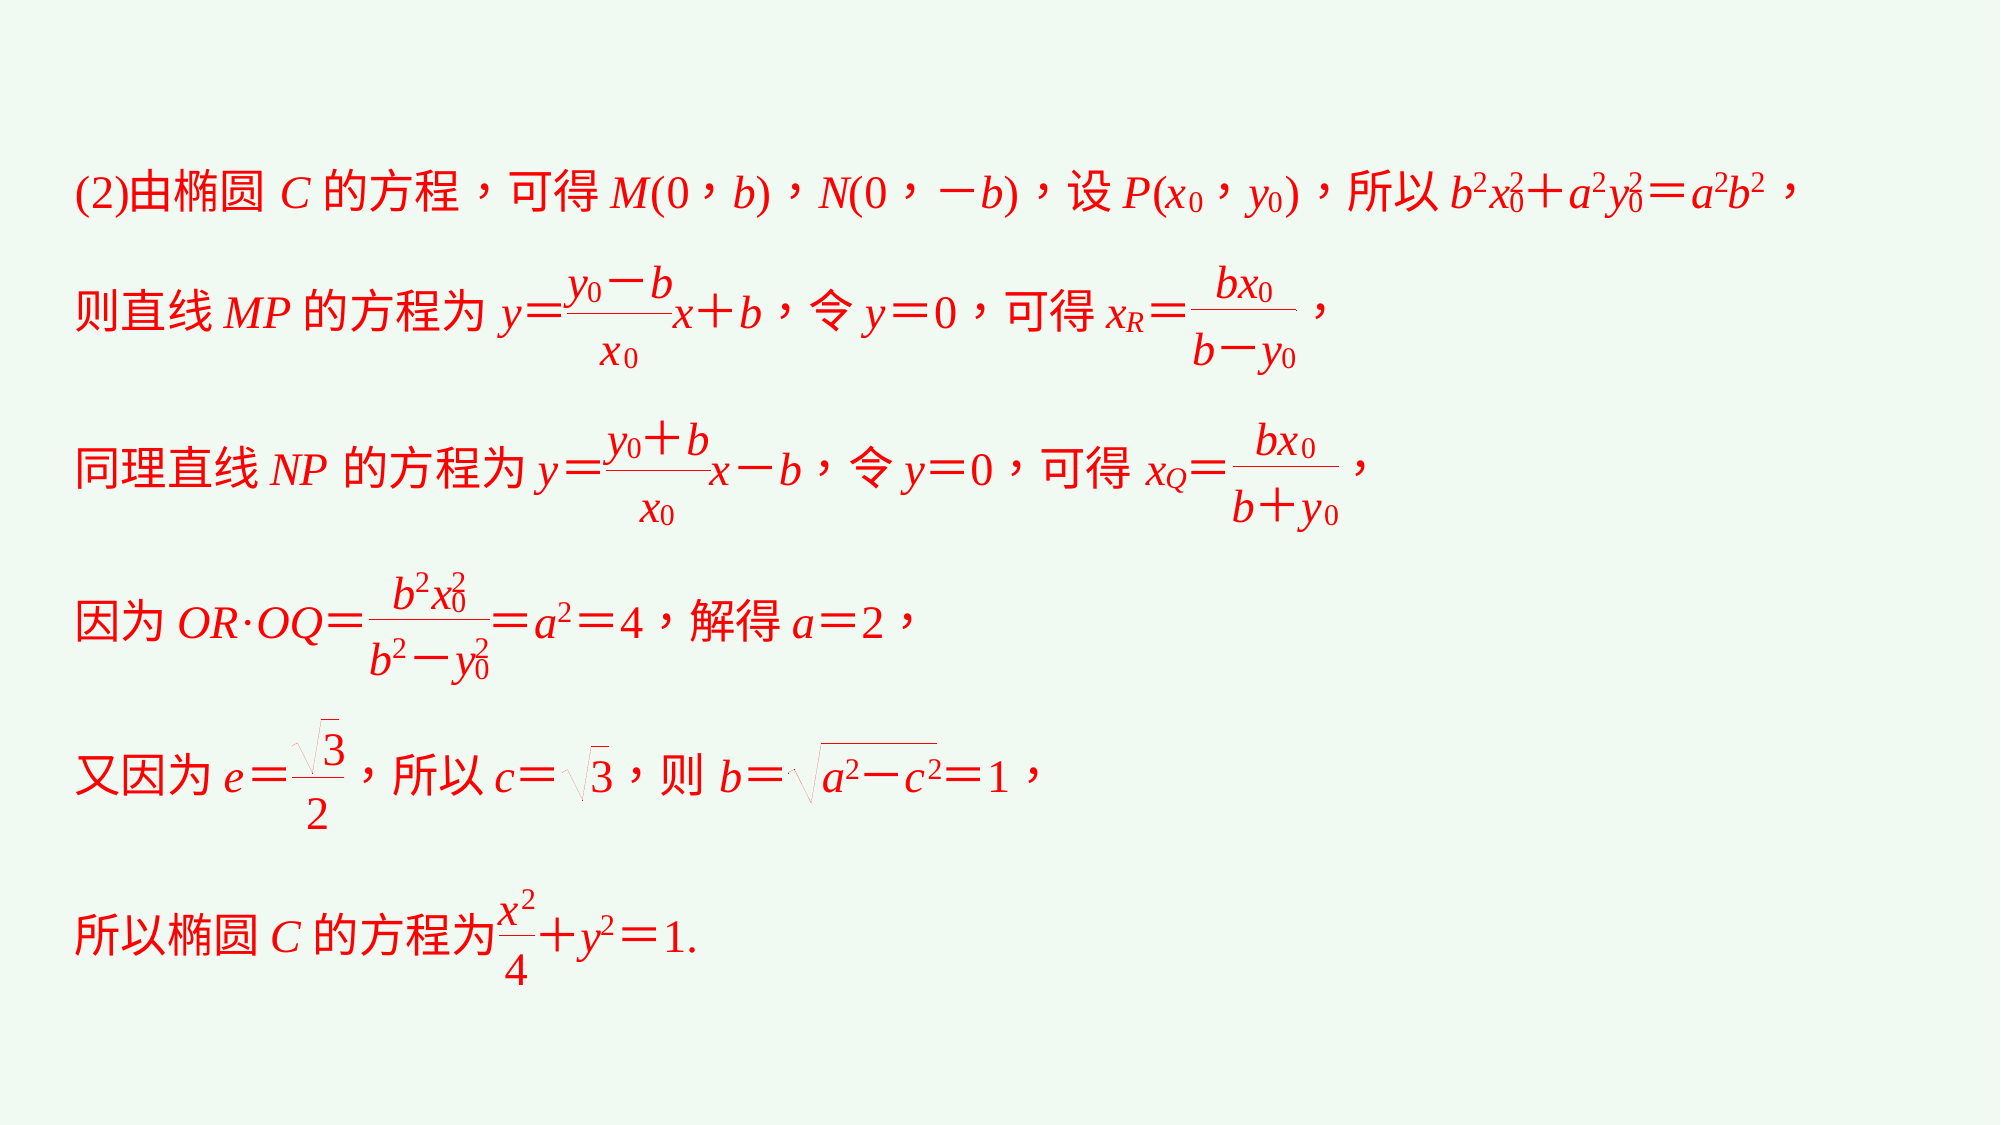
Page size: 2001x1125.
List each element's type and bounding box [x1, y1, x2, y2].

text_box [74, 162, 1907, 1012]
